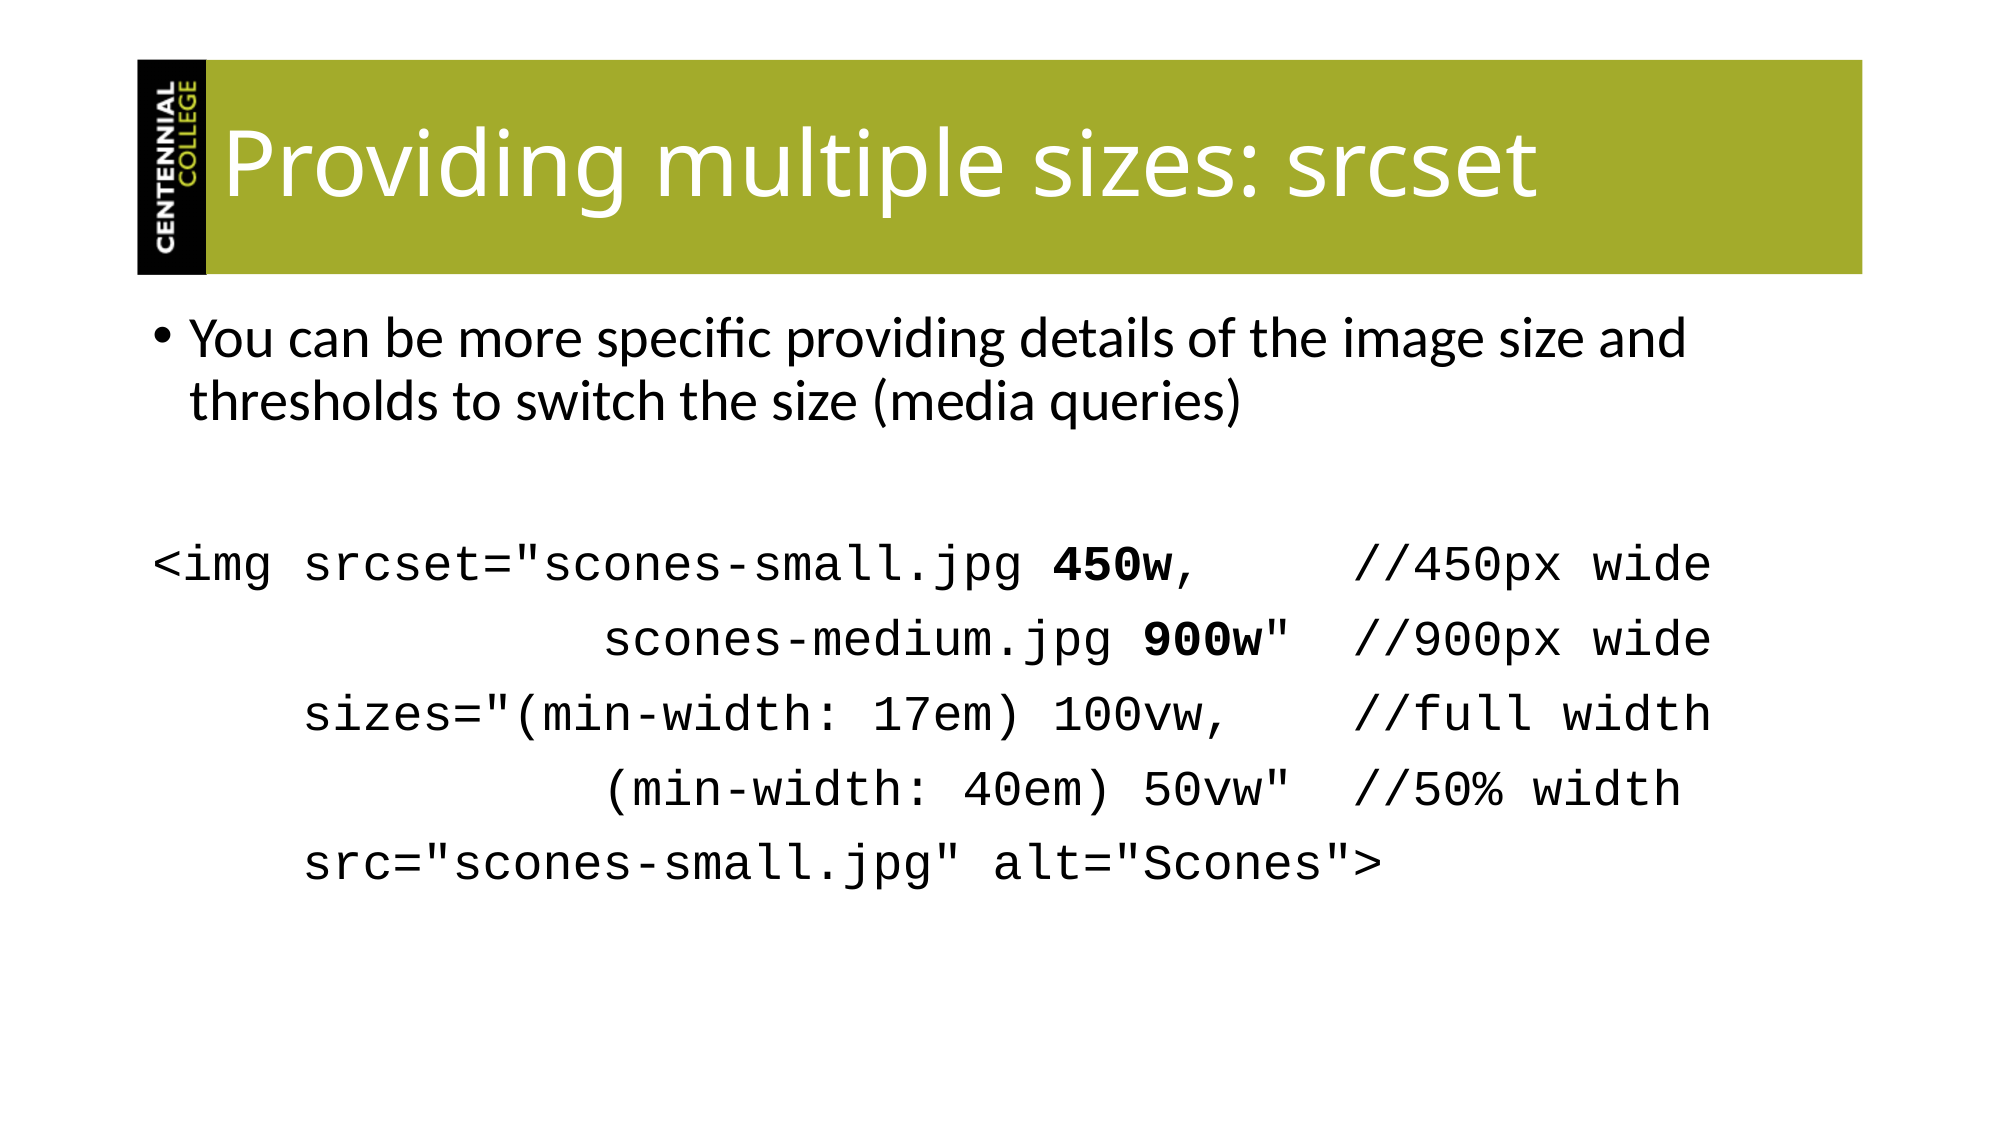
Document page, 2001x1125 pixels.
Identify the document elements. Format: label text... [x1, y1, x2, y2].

picture [138, 60, 206, 274]
list You can be more specific providing details of the image size and thresholds to switch the size (media queries) <img srcset="scones-small.jpg 450w, //450px wide scones-medium.jpg 900w" //900px wide sizes="(min-width: 17em) 100vw, //full width (min-width: 40em) 50vw" //50% width src="scones-small.jpg" alt="Scones"> [137, 299, 1863, 1014]
title Providing multiple sizes: srcset [206, 59, 1863, 275]
